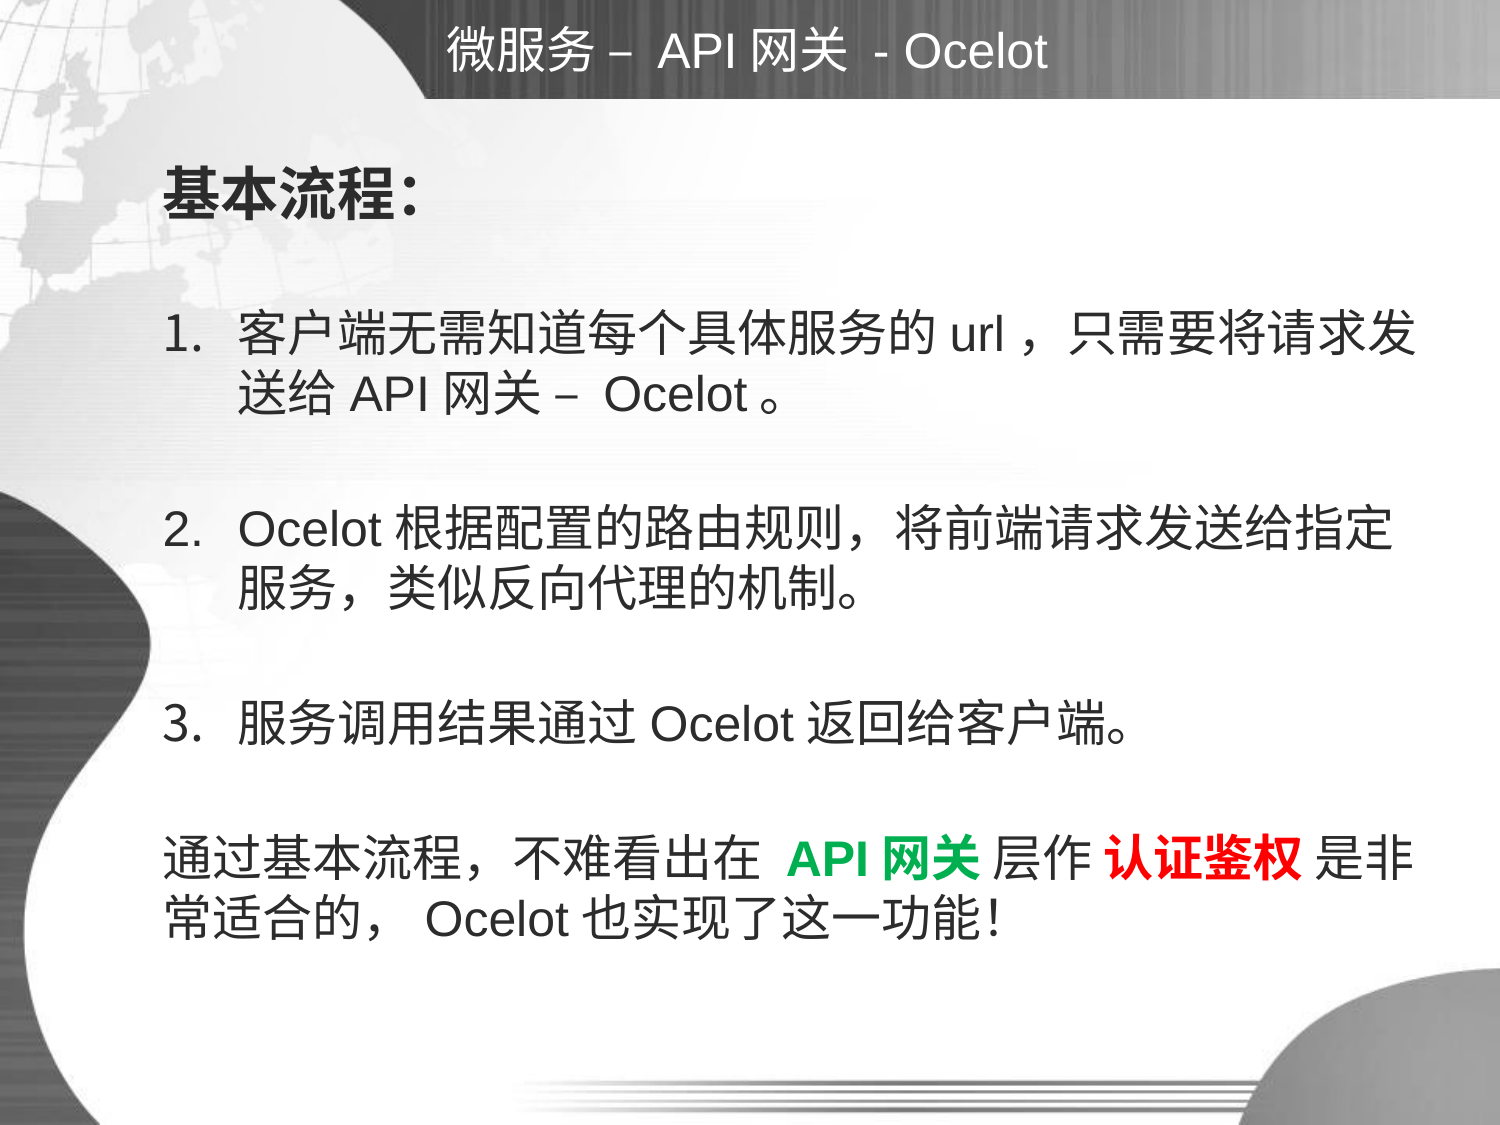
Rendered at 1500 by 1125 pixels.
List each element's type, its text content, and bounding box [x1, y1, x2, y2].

title 微服务 – API网关 - Ocelot [430, 0, 1489, 97]
picture [0, 0, 1500, 1125]
list 基本流程： 客户端无需知道每个具体服务的url，只需要将请求发送给API网关 – Ocelot。 Ocelot根据配置的路由规则，将前端请求发送给指定服务，类似反向代理的机制。 服务调用结果通过Ocelot返回给客户端。 通过基本流程，不难看出在 API网关 层作 认证鉴权 是非常适合的，Ocelot也实现了这一功能！ [147, 149, 1459, 965]
